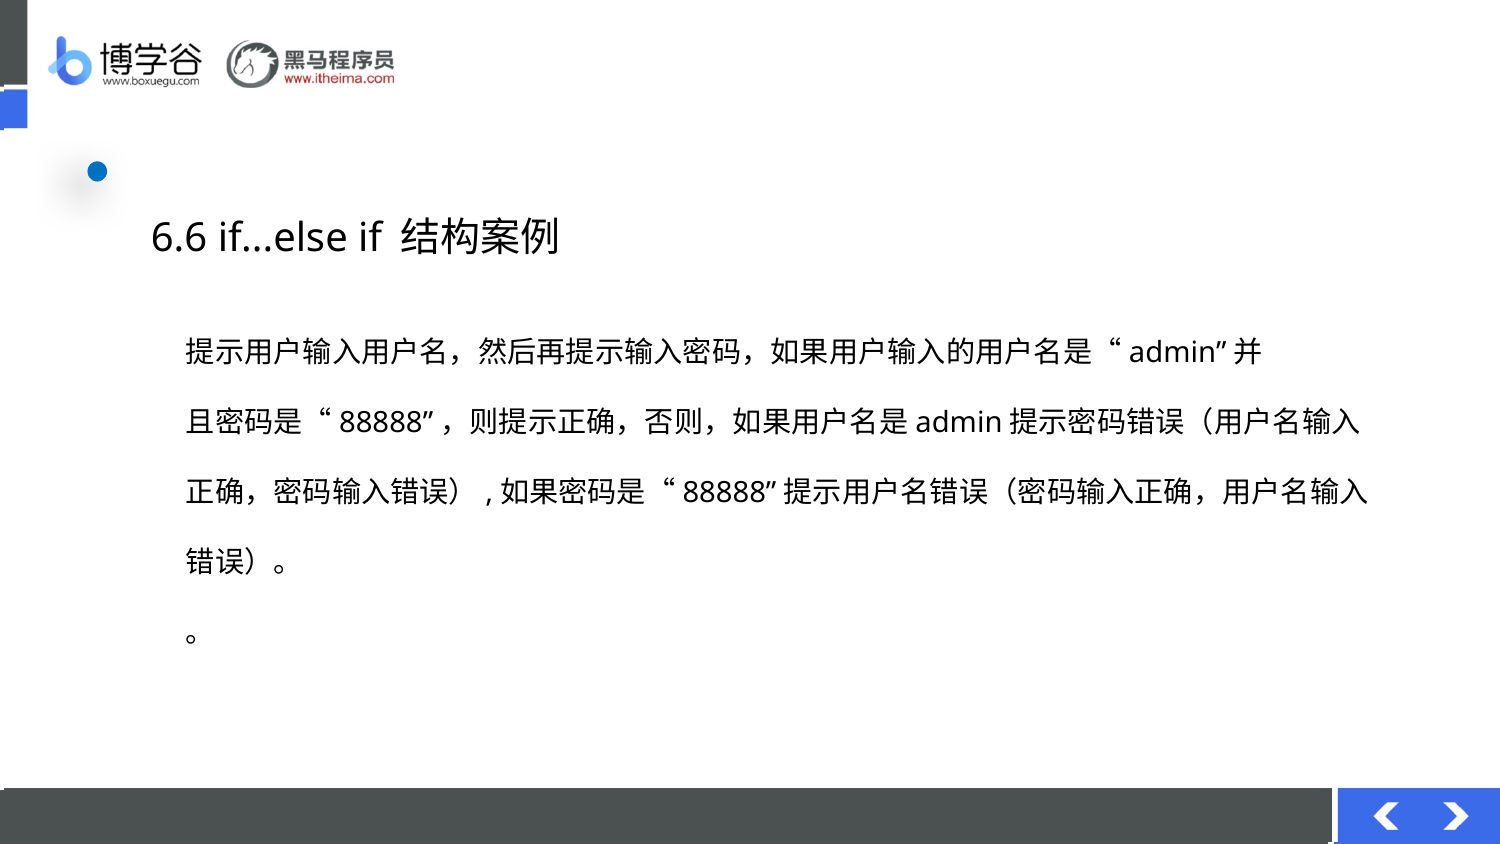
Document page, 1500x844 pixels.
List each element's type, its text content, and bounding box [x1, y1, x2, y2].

text_box [85, 159, 110, 184]
picture [0, 0, 1500, 844]
text_box 提示用户输入用户名，然后再提示输入密码，如果用户输入的用户名是“admin”并 且密码是“88888”，则提示正确，否则，如果用户名是admin提示密码错误（用户名输入 正确，密码输入错误）,如果密码是“88888”提示用户名错误（密码输入正确，用户名输入 错误）。 。 [171, 325, 1388, 656]
title 6.6 if...else if 结构案例 [135, 173, 680, 268]
